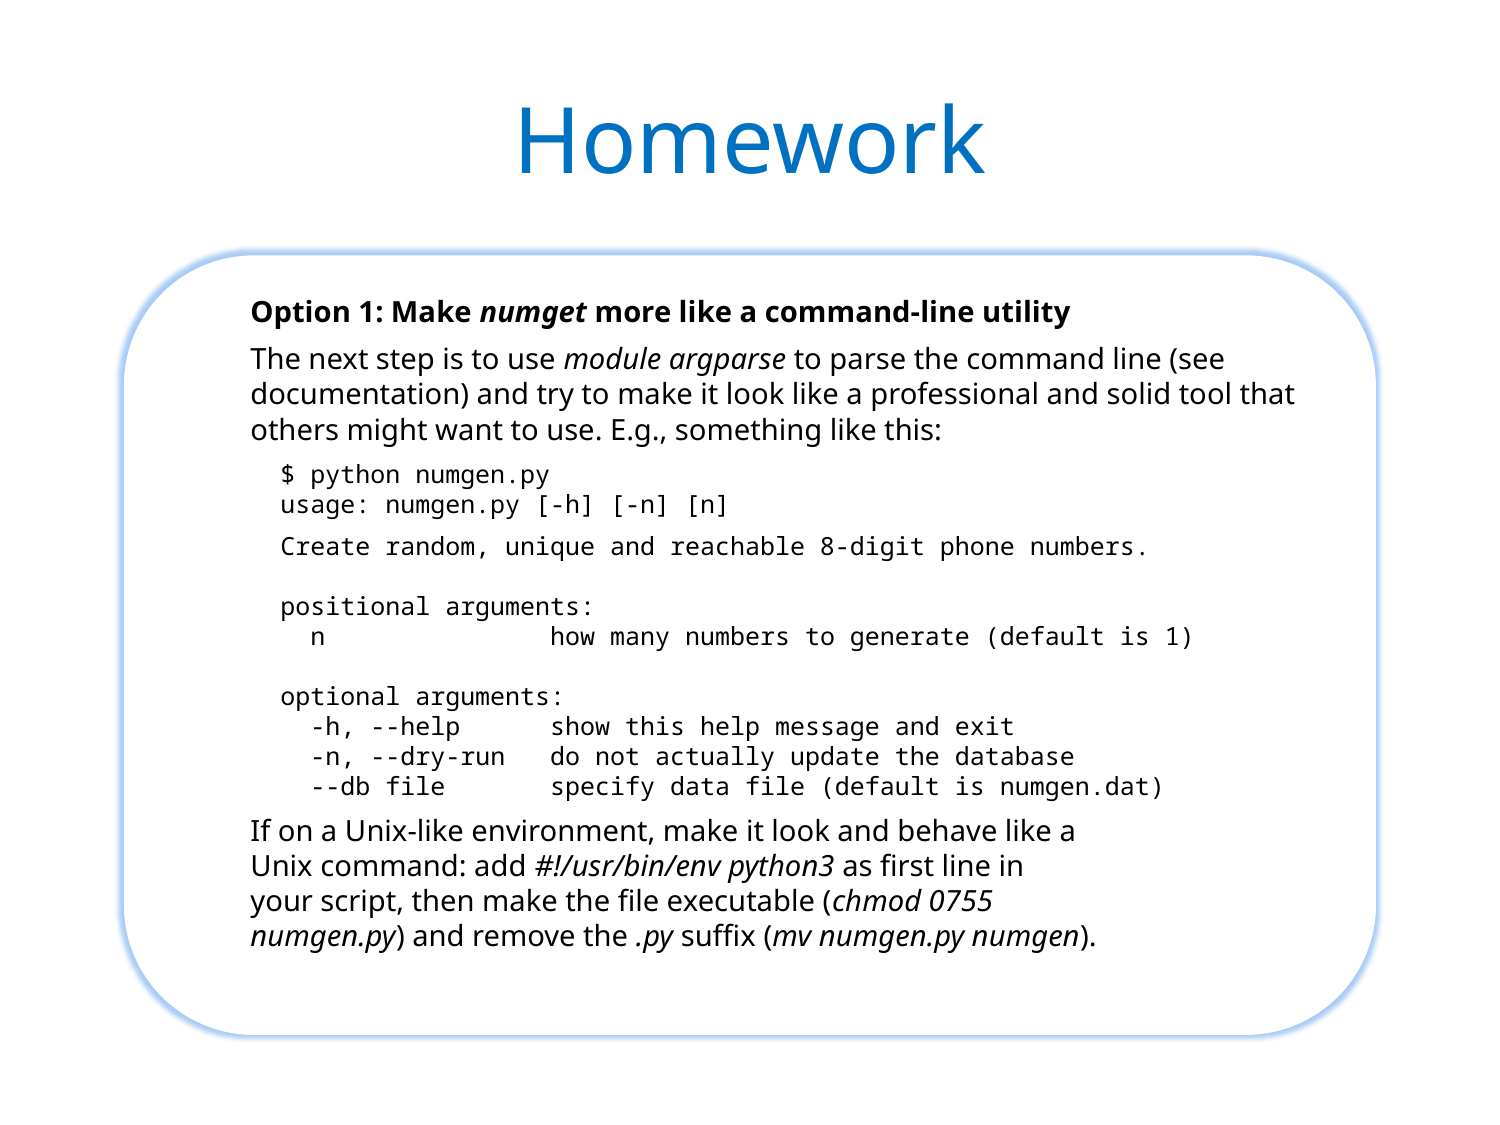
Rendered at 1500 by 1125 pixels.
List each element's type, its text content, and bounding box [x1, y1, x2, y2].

text_box Option 1: Make numget more like a command-line utility The next step is to use module argparse to parse the command line (see documentation) and try to make it look like a professional and solid tool that others might want to use. E.g., something like this: $ python numgen.py usage: numgen.py [-h] [-n] [n] Create random, unique and reachable 8-digit phone numbers. positional arguments: n how many numbers to generate (default is 1) optional arguments: -h, --help show this help message and exit -n, --dry-run do not actually update the database --db file specify data file (default is numgen.dat) If on a Unix-like environment, make it look and behave like a Unix command: add #!/usr/bin/env python3 as first line in your script, then make the file executable (chmod 0755 numgen.py) and remove the .py suffix (mv numgen.py numgen). [123, 255, 1376, 1035]
title Homework [75, 42, 1425, 231]
